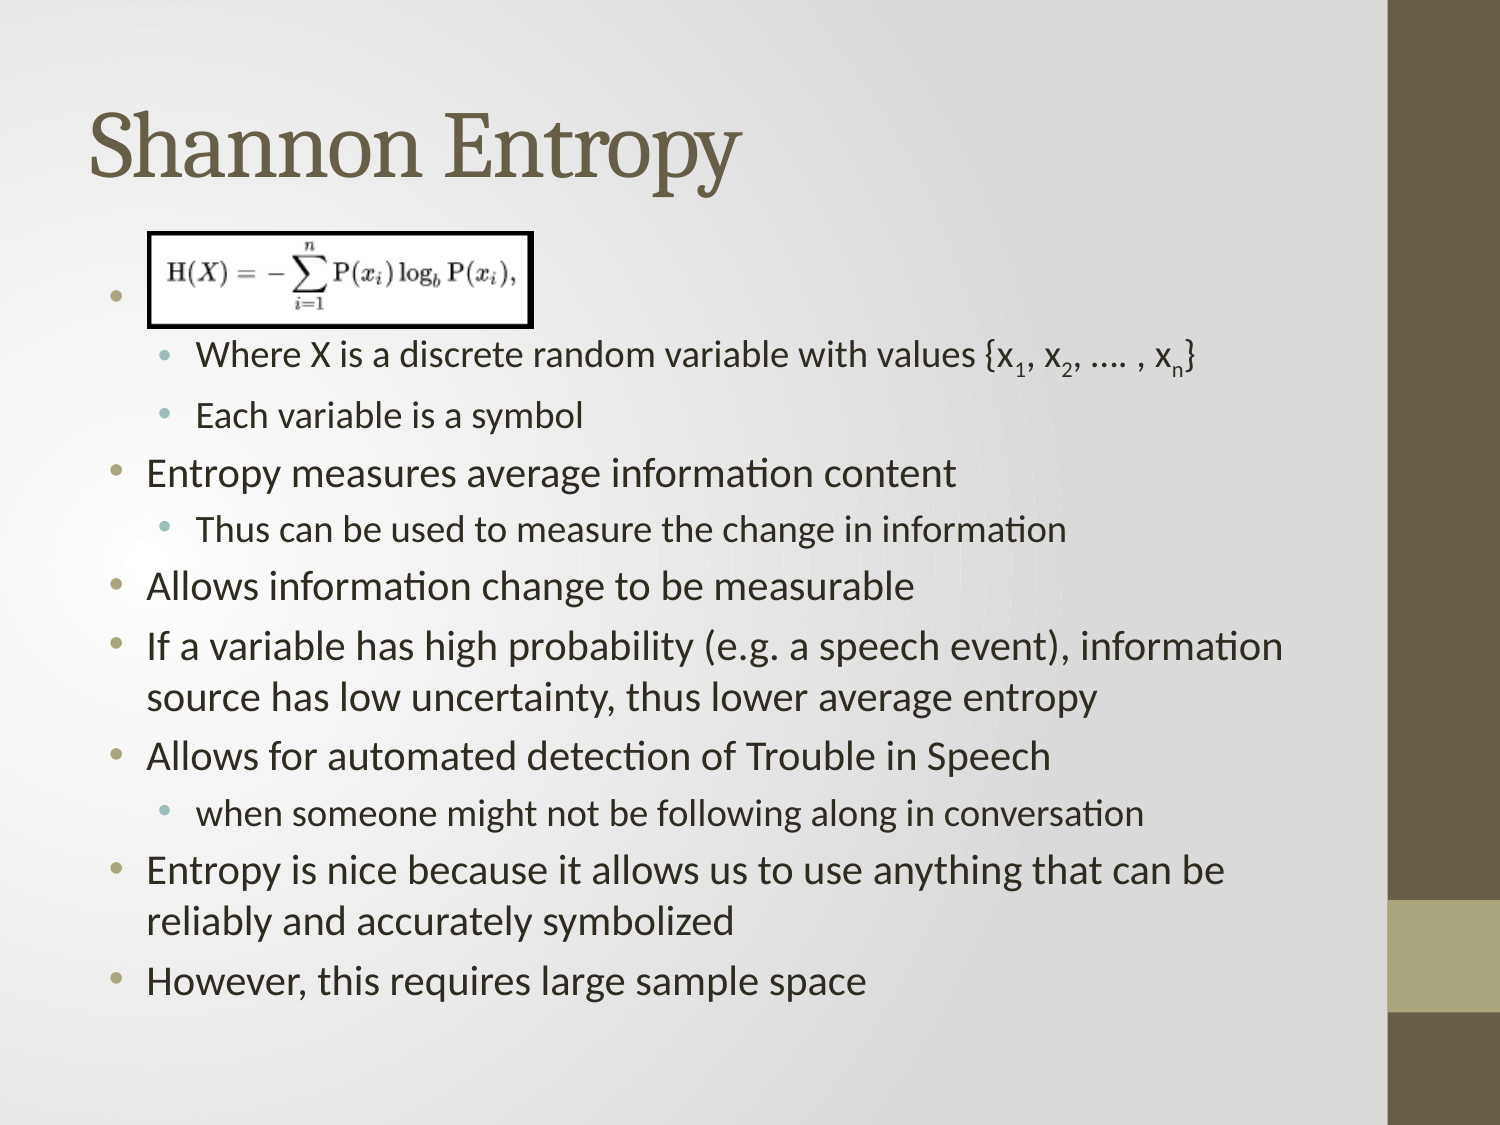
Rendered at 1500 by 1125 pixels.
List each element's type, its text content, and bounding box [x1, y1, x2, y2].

picture [147, 231, 534, 329]
list Where X is a discrete random variable with values {x1, x2, …. , xn} Each variable is a symbol Entropy measures average information content Thus can be used to measure the change in information Allows information change to be measurable If a variable has high probability (e.g. a speech event), information source has low uncertainty, thus lower average entropy Allows for automated detection of Trouble in Speech when someone might not be following along in conversation Entropy is nice because it allows us to use anything that can be reliably and accurately symbolized However, this requires large sample space [75, 262, 1325, 1050]
title Shannon Entropy [75, 45, 1325, 233]
